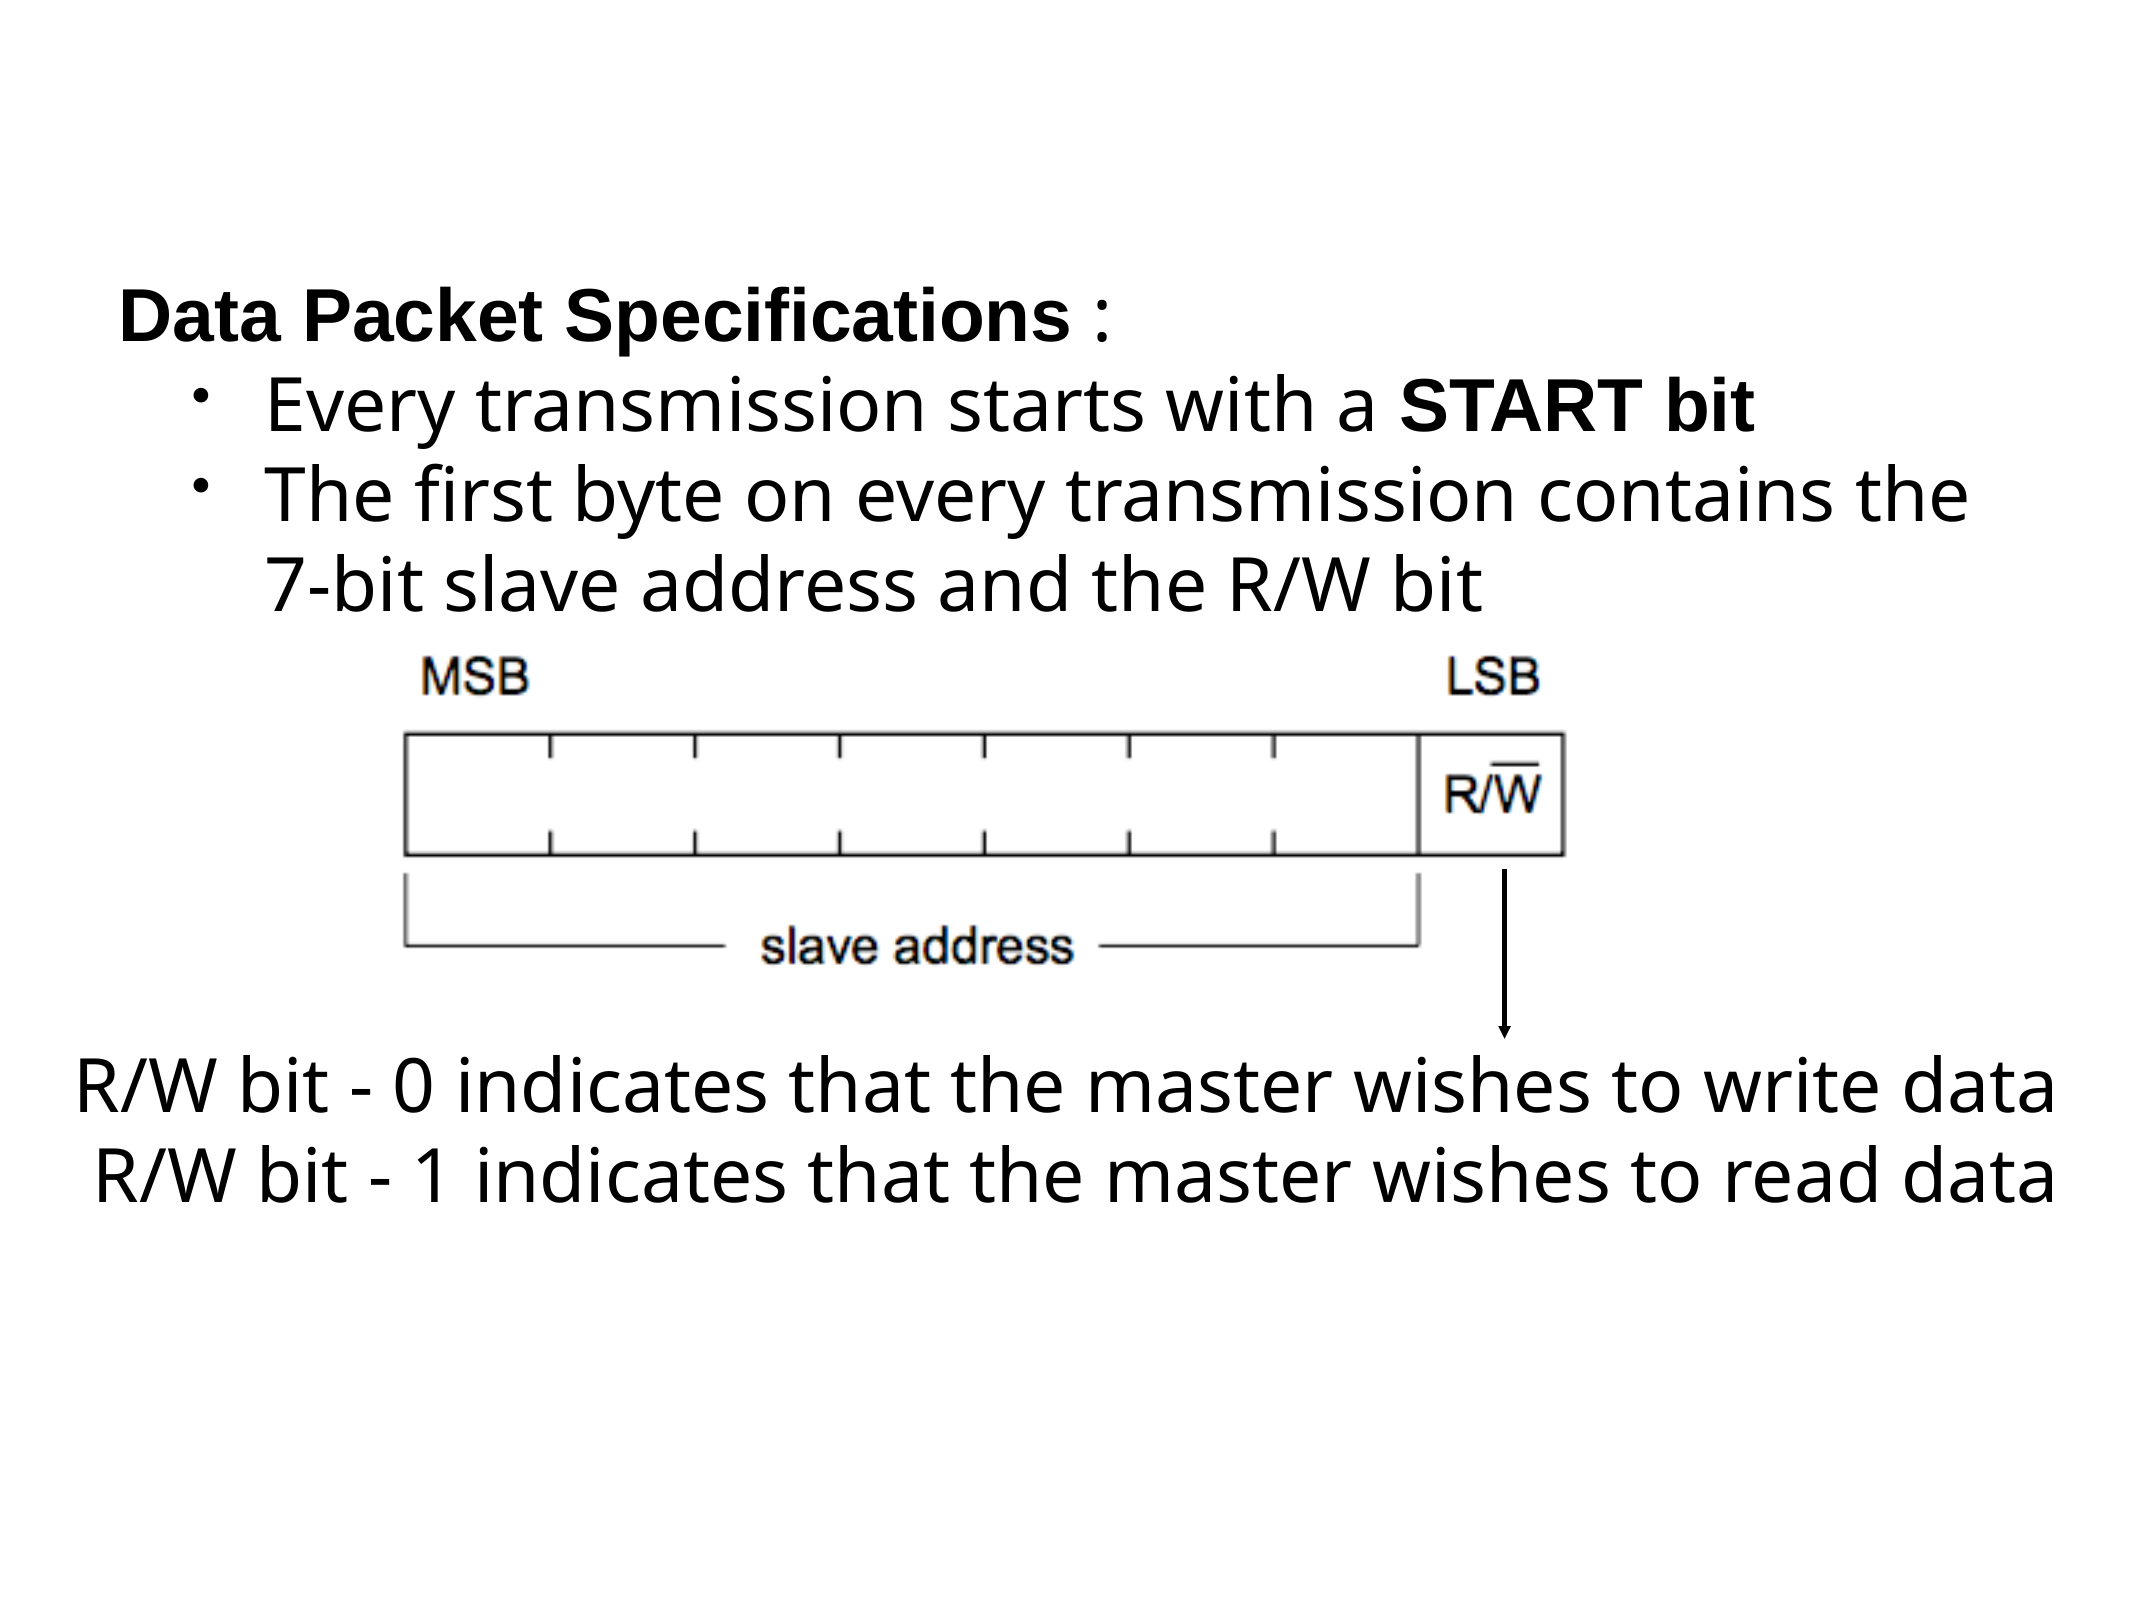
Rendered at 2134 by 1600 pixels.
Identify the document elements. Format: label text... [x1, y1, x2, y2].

text_box [1498, 979, 1511, 1039]
text_box R/W bit - 0 indicates that the master wishes to write data R/W bit - 1 indicates that the master wishes to read data [64, 1028, 2069, 1226]
picture [377, 627, 1620, 973]
text_box Data Packet Specifications : Every transmission starts with a START bit The first byte on every transmission contains the 7-bit slave address and the R/W bit [110, 258, 2023, 635]
